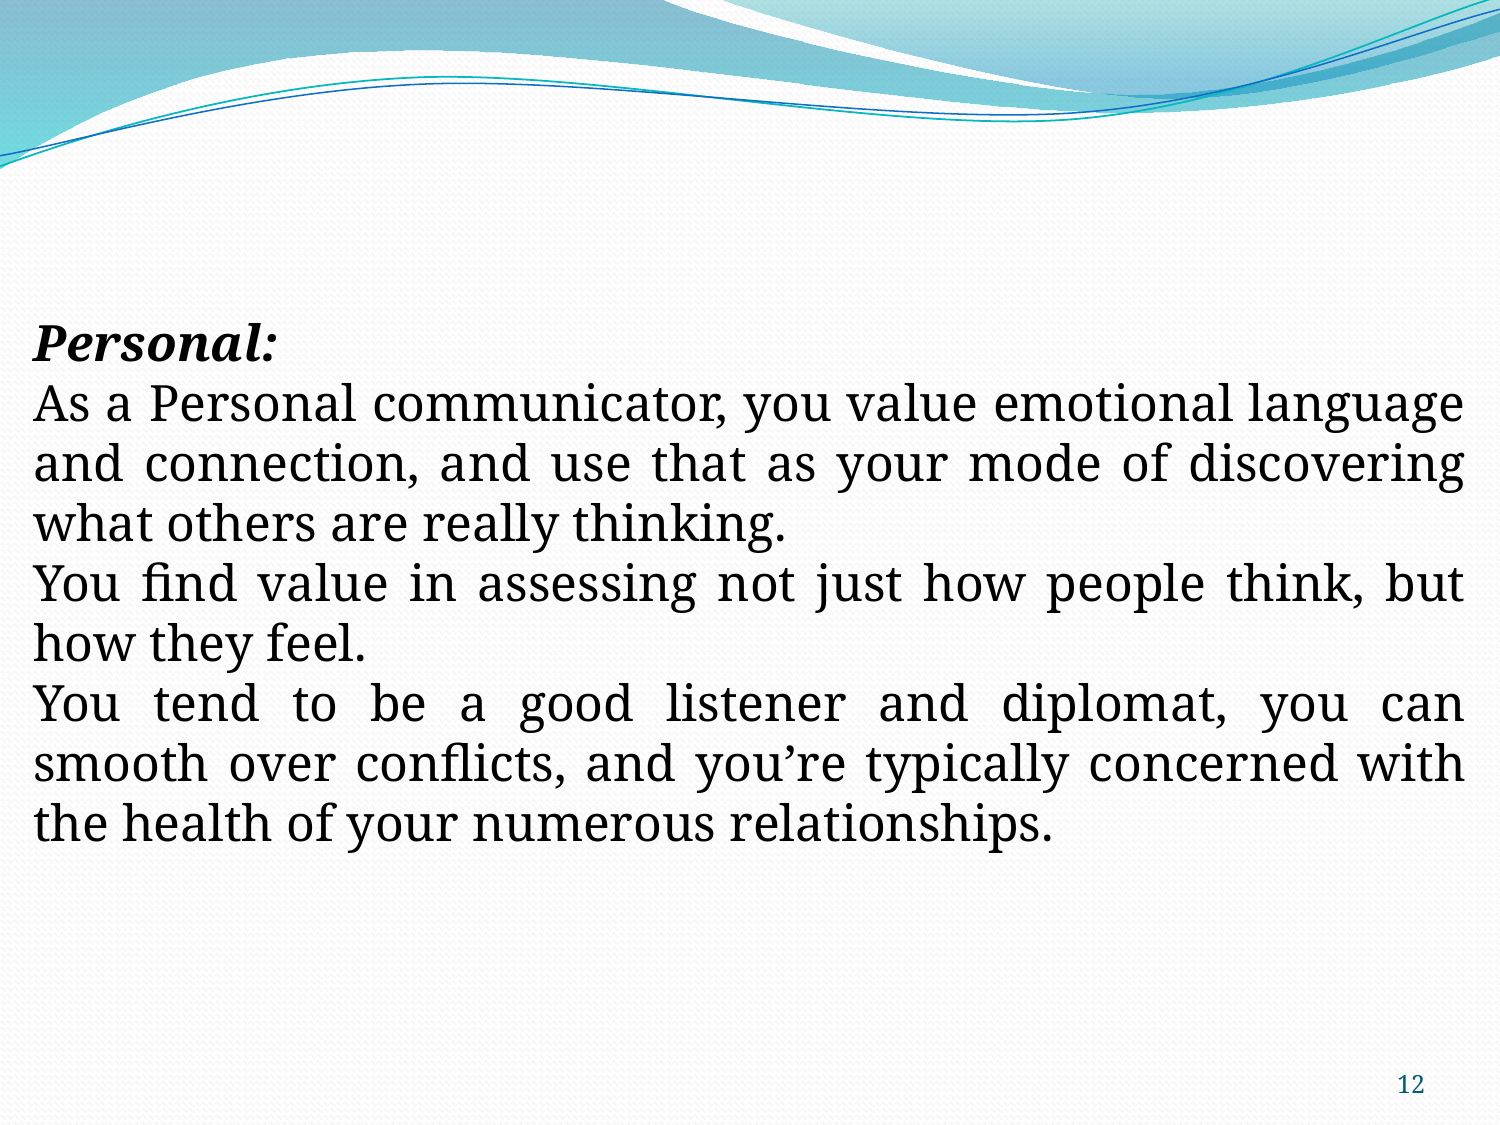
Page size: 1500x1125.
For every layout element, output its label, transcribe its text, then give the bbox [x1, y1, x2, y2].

text_box Personal: As a Personal communicator, you value emotional language and connection, and use that as your mode of discovering what others are really thinking. You find value in assessing not just how people think, but how they feel. You tend to be a good listener and diplomat, you can smooth over conflicts, and you’re typically concerned with the health of your numerous relationships. [18, 303, 1481, 919]
slide_number 12 [1299, 1042, 1425, 1103]
